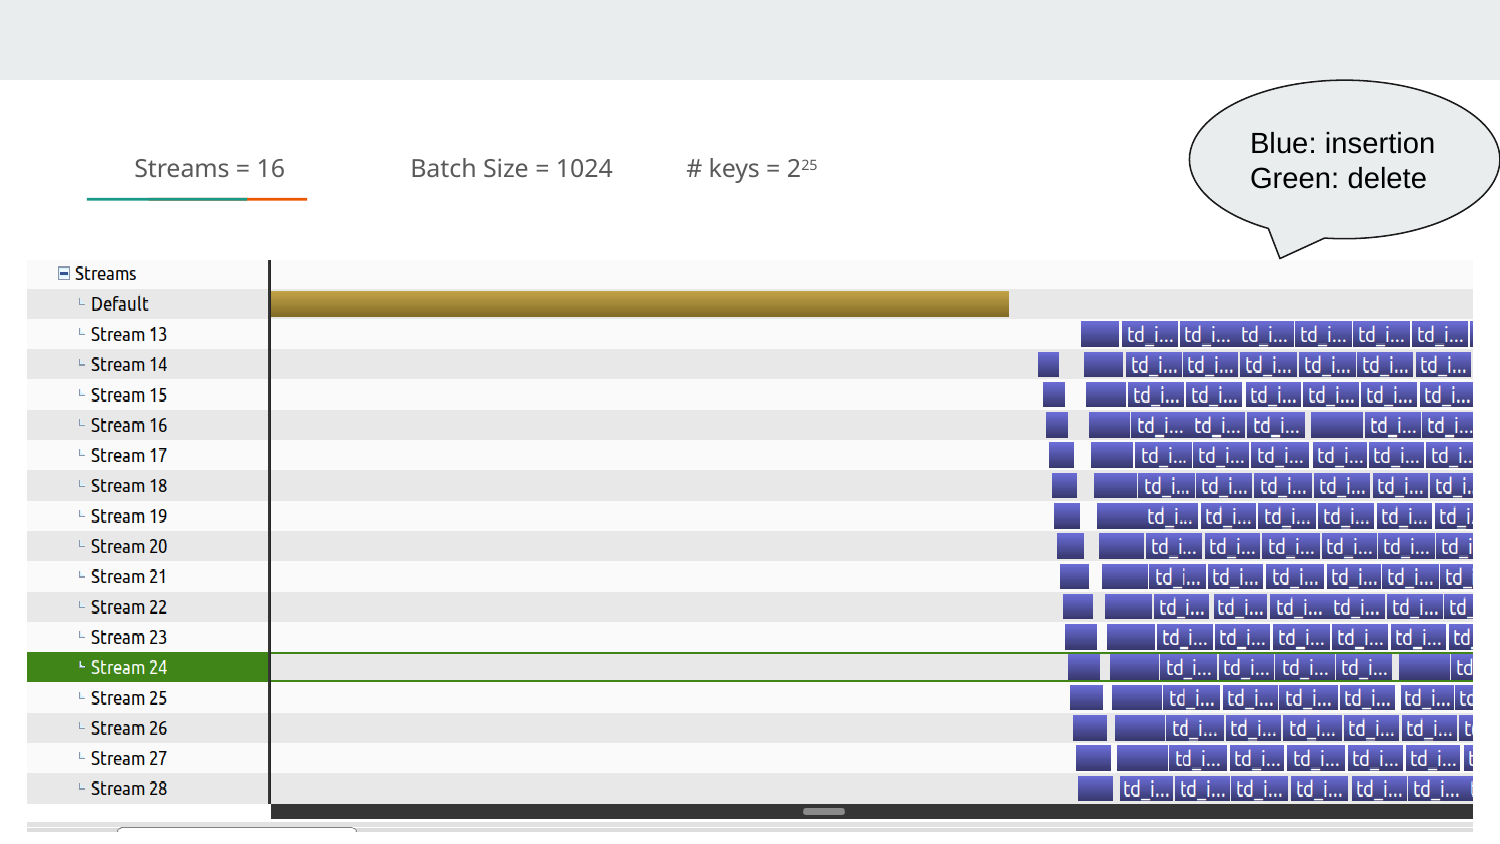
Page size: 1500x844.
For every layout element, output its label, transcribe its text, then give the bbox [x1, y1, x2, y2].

list Streams = 16 Batch Size = 1024 # keys = 225 [119, 133, 1171, 201]
text_box Blue: insertion Green: delete [1189, 80, 1500, 259]
picture [27, 260, 1474, 833]
